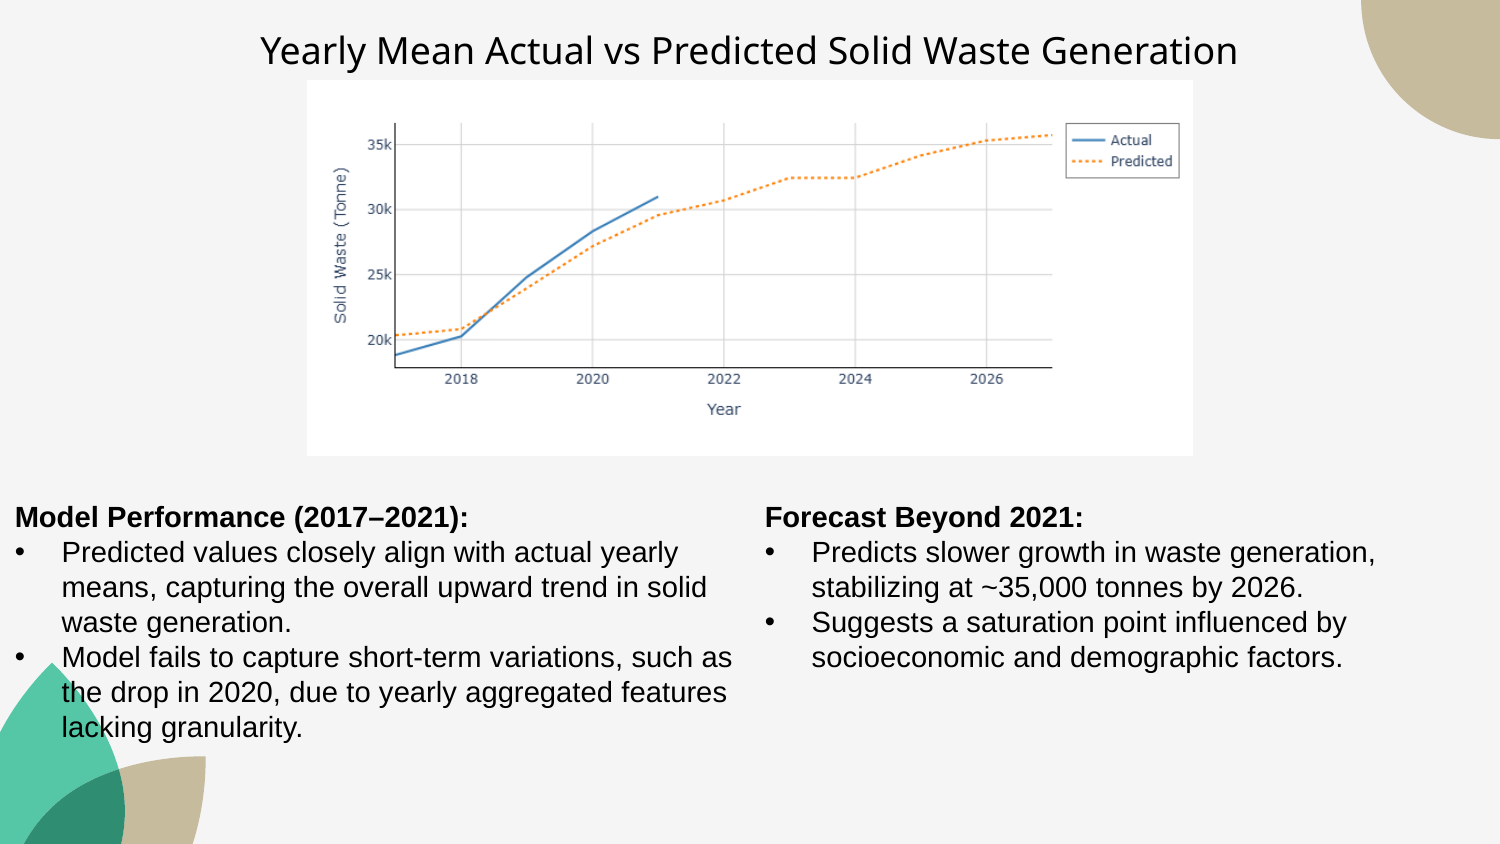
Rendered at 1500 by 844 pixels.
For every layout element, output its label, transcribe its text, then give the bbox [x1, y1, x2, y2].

picture [306, 79, 1194, 457]
text_box Model Performance (2017–2021): Predicted values closely align with actual yearly means, capturing the overall upward trend in solid waste generation. Model fails to capture short-term variations, such as the drop in 2020, due to yearly aggregated features lacking granularity. [0, 491, 750, 751]
text_box Yearly Mean Actual vs Predicted Solid Waste Generation [111, 19, 1388, 80]
text_box Forecast Beyond 2021: Predicts slower growth in waste generation, stabilizing at ~35,000 tonnes by 2026. Suggests a saturation point influenced by socioeconomic and demographic factors. [749, 491, 1500, 681]
